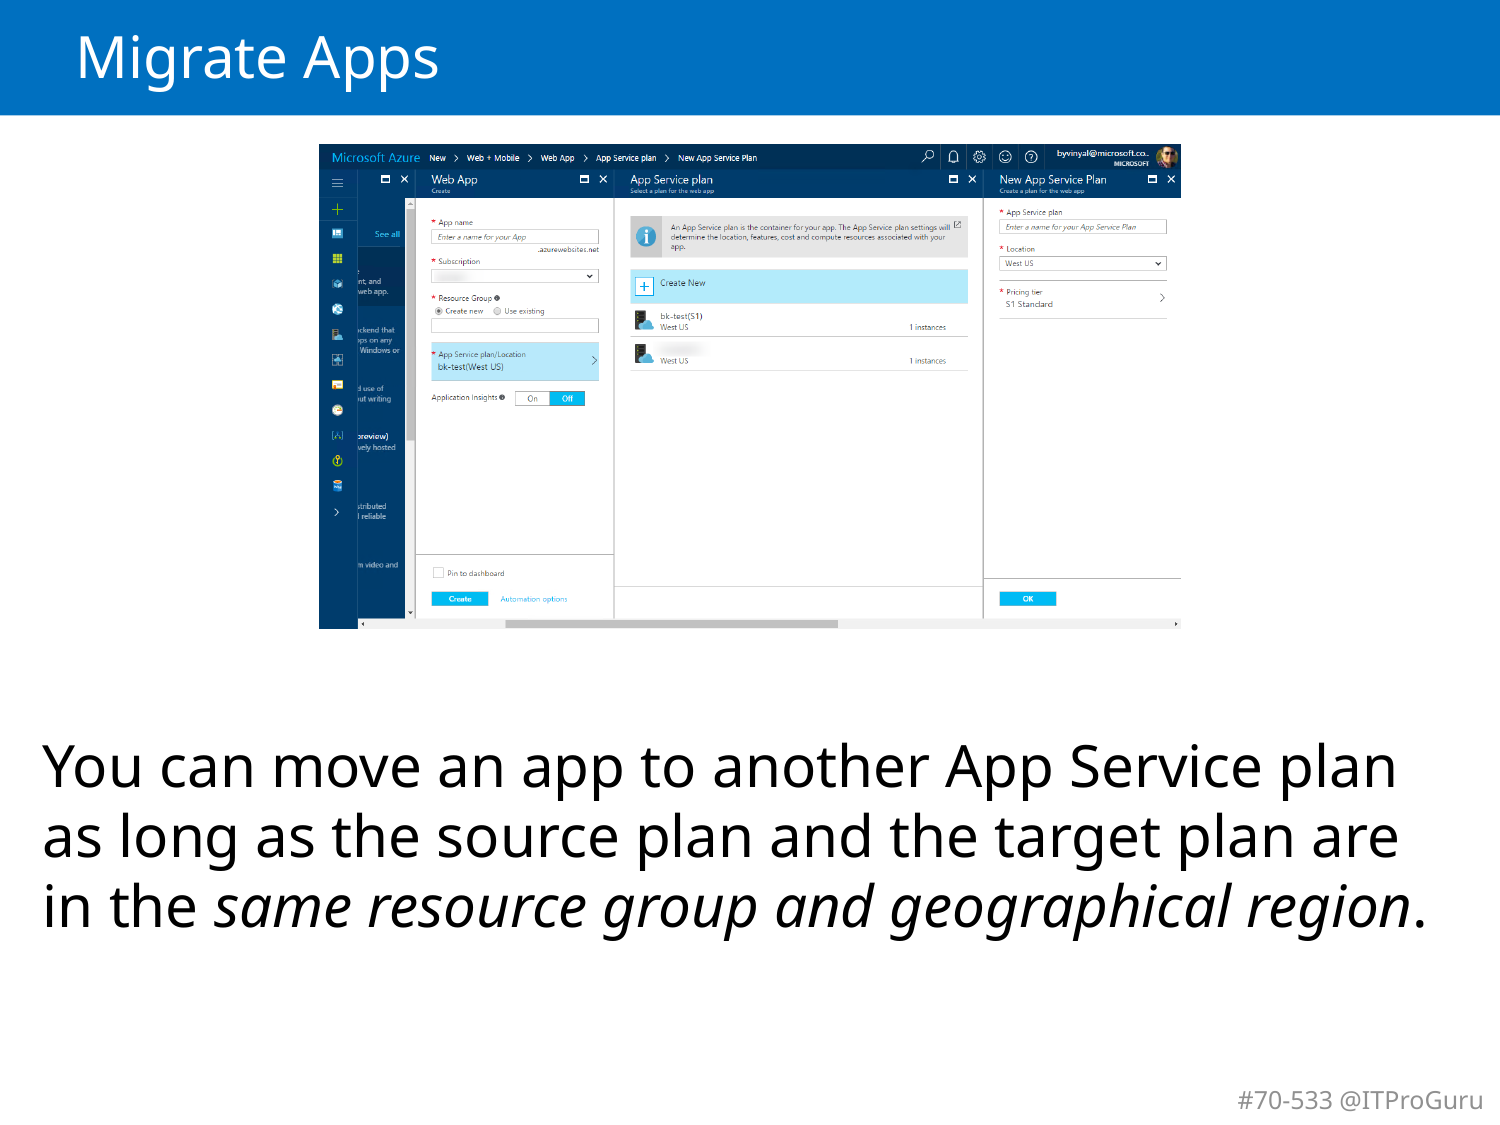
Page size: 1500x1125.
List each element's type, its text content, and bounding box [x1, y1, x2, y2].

picture [318, 143, 1181, 629]
title Migrate Apps [75, 0, 1351, 122]
list You can move an app to another App Service plan as long as the source plan and the target plan are in the same resource group and geographical region. [42, 728, 1450, 1125]
